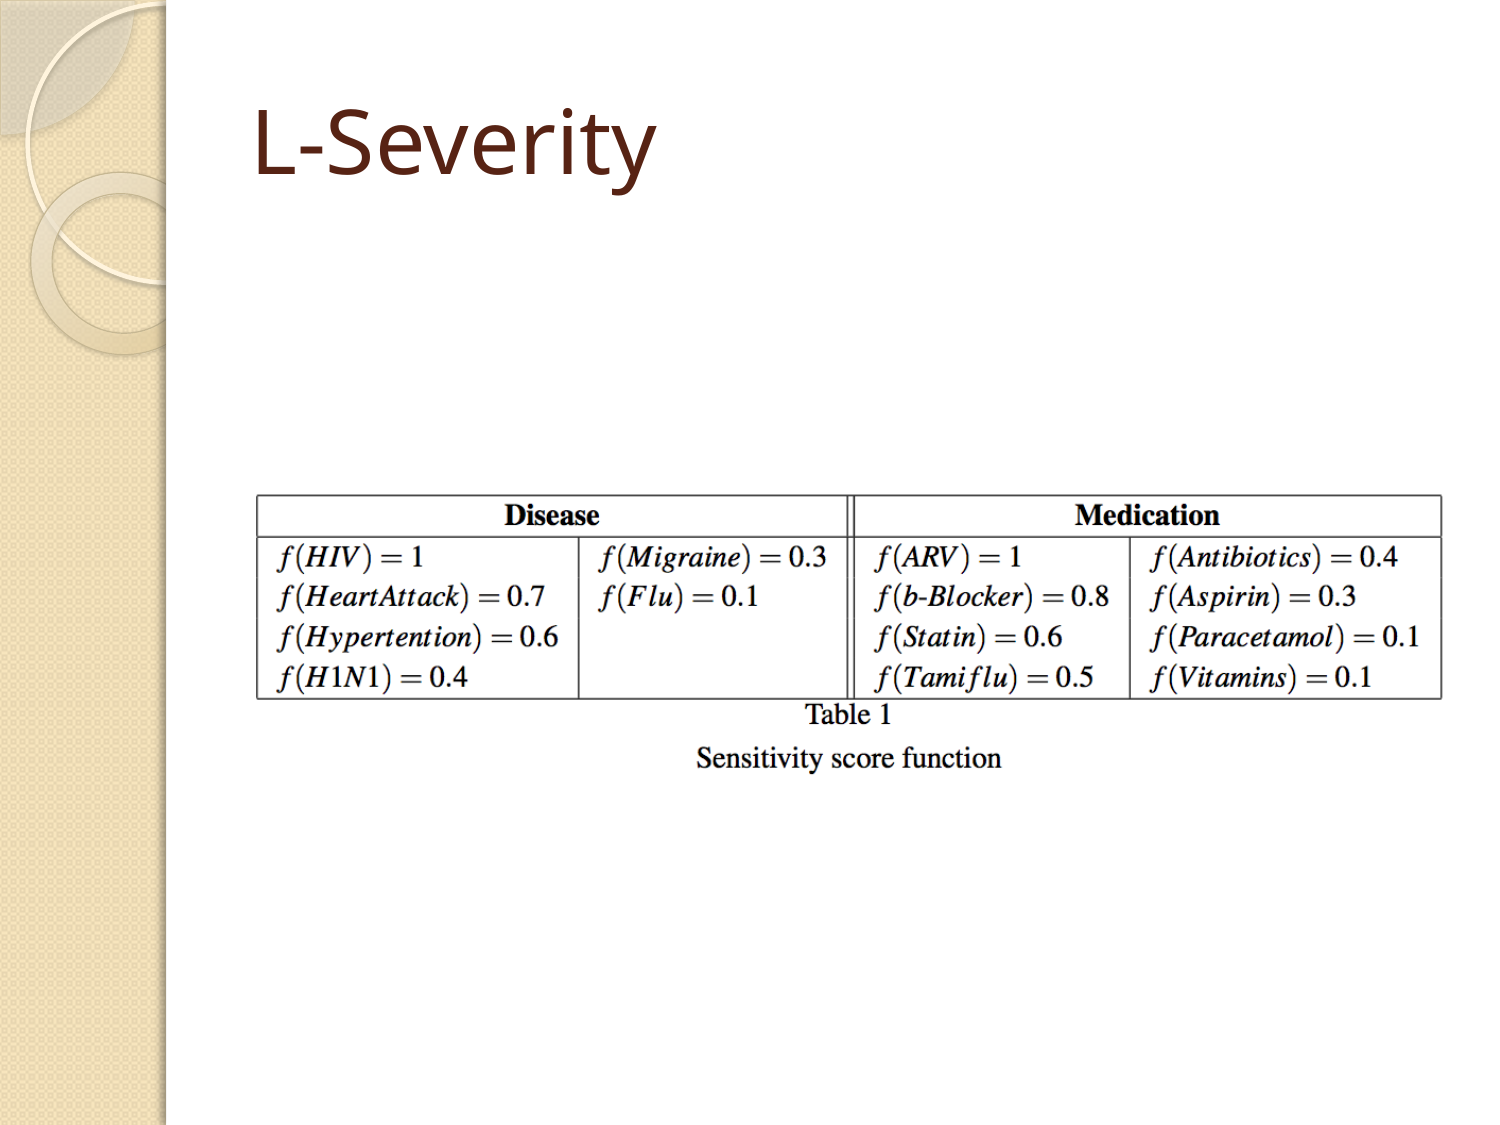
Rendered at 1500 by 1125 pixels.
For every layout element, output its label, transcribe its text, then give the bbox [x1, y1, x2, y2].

title L-Severity [235, 45, 1466, 233]
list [235, 237, 1466, 1026]
